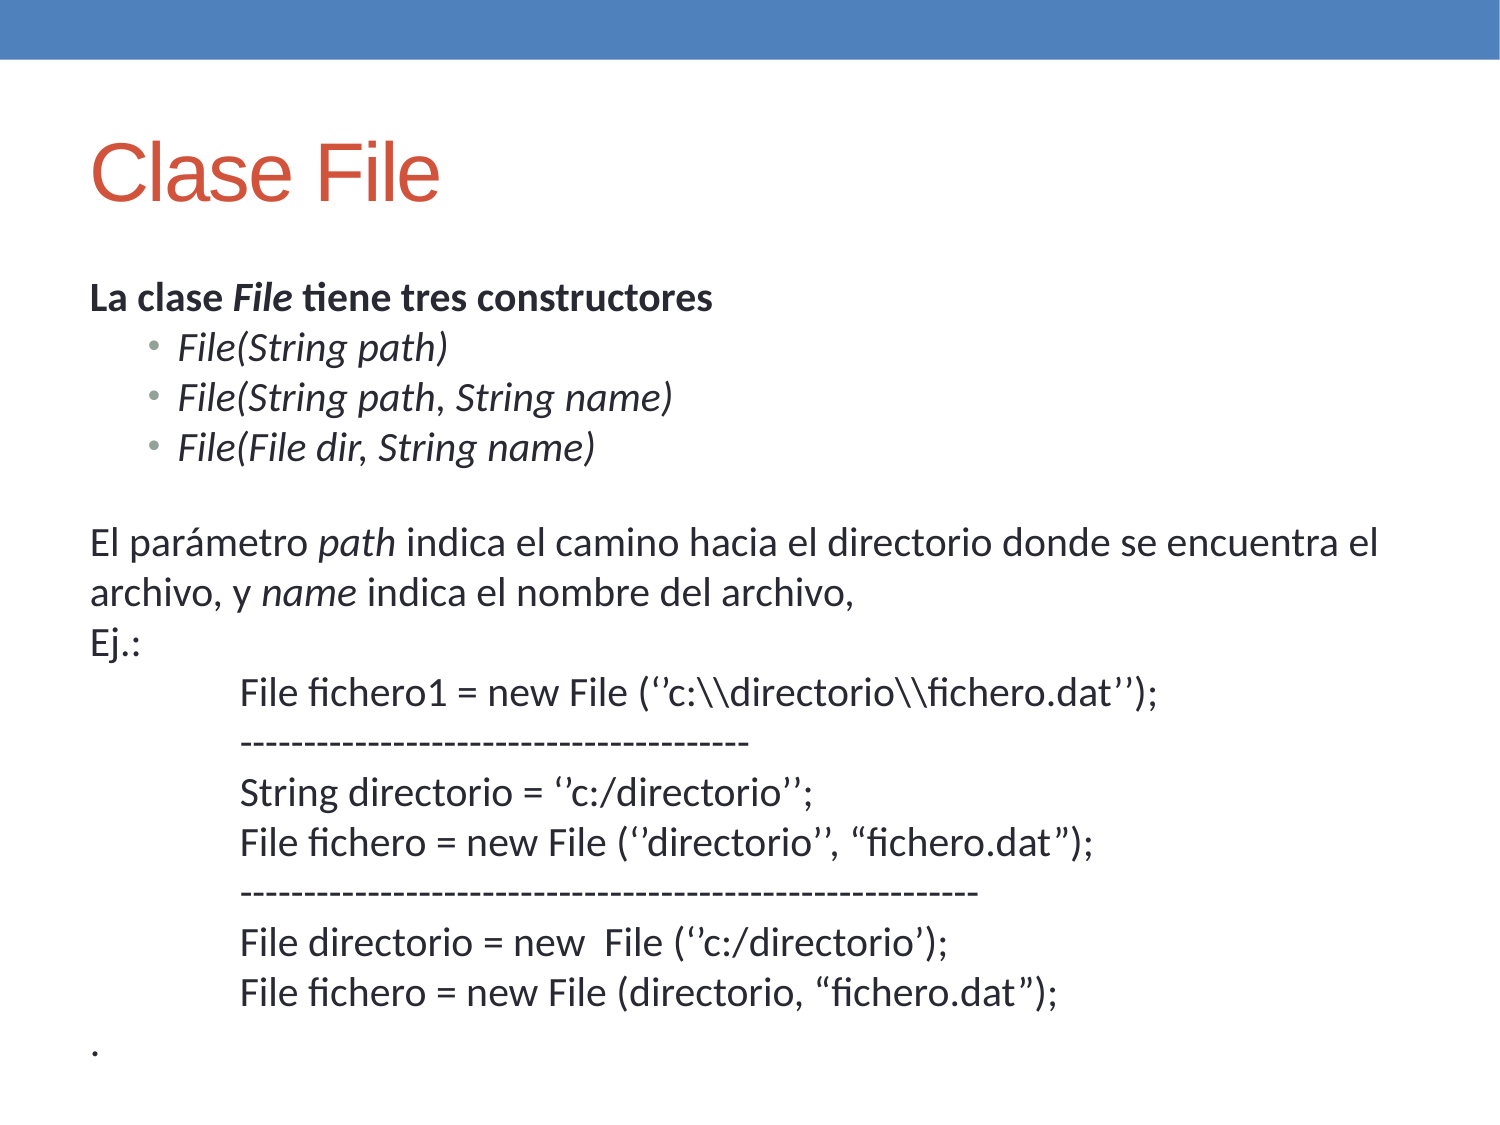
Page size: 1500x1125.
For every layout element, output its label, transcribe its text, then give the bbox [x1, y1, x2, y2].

text_box La clase File tiene tres constructores File(String path) File(String path, String name) File(File dir, String name) El parámetro path indica el camino hacia el directorio donde se encuentra el archivo, y name indica el nombre del archivo, Ej.: File fichero1 = new File (‘’c:\\directorio\\fichero.dat’’); ---------------------------------------- String directorio = ‘’c:/directorio’’; File fichero = new File (‘’directorio’’, “fichero.dat”); ---------------------------------------------------------- File directorio = new File (‘’c:/directorio’); File fichero = new File (directorio, “fichero.dat”); . [74, 262, 1425, 1063]
text_box Clase File [74, 87, 1425, 250]
